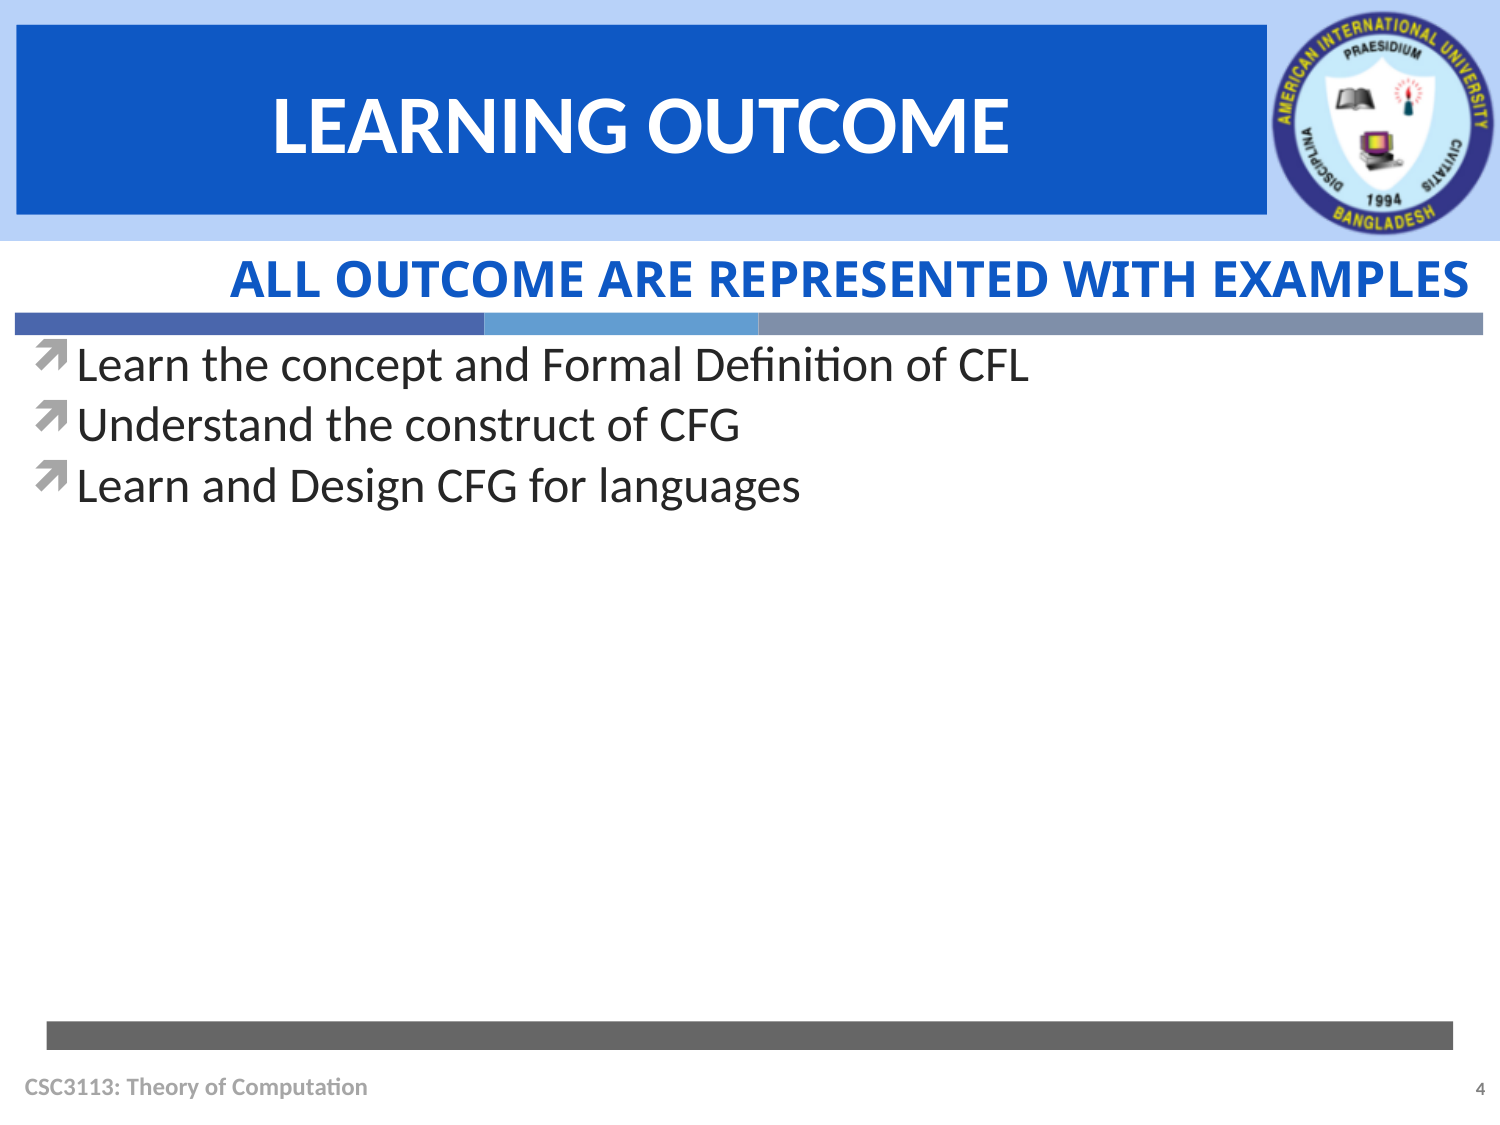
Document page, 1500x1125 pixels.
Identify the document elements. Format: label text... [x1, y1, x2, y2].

picture [1267, 6, 1500, 241]
list Learn the concept and Formal Definition of CFL Understand the construct of CFG Learn and Design CFG for languages [16, 335, 1484, 1016]
footer CSC3113: Theory of Computation [10, 1055, 1015, 1116]
subtitle All outcome are represented with examples [16, 239, 1486, 320]
